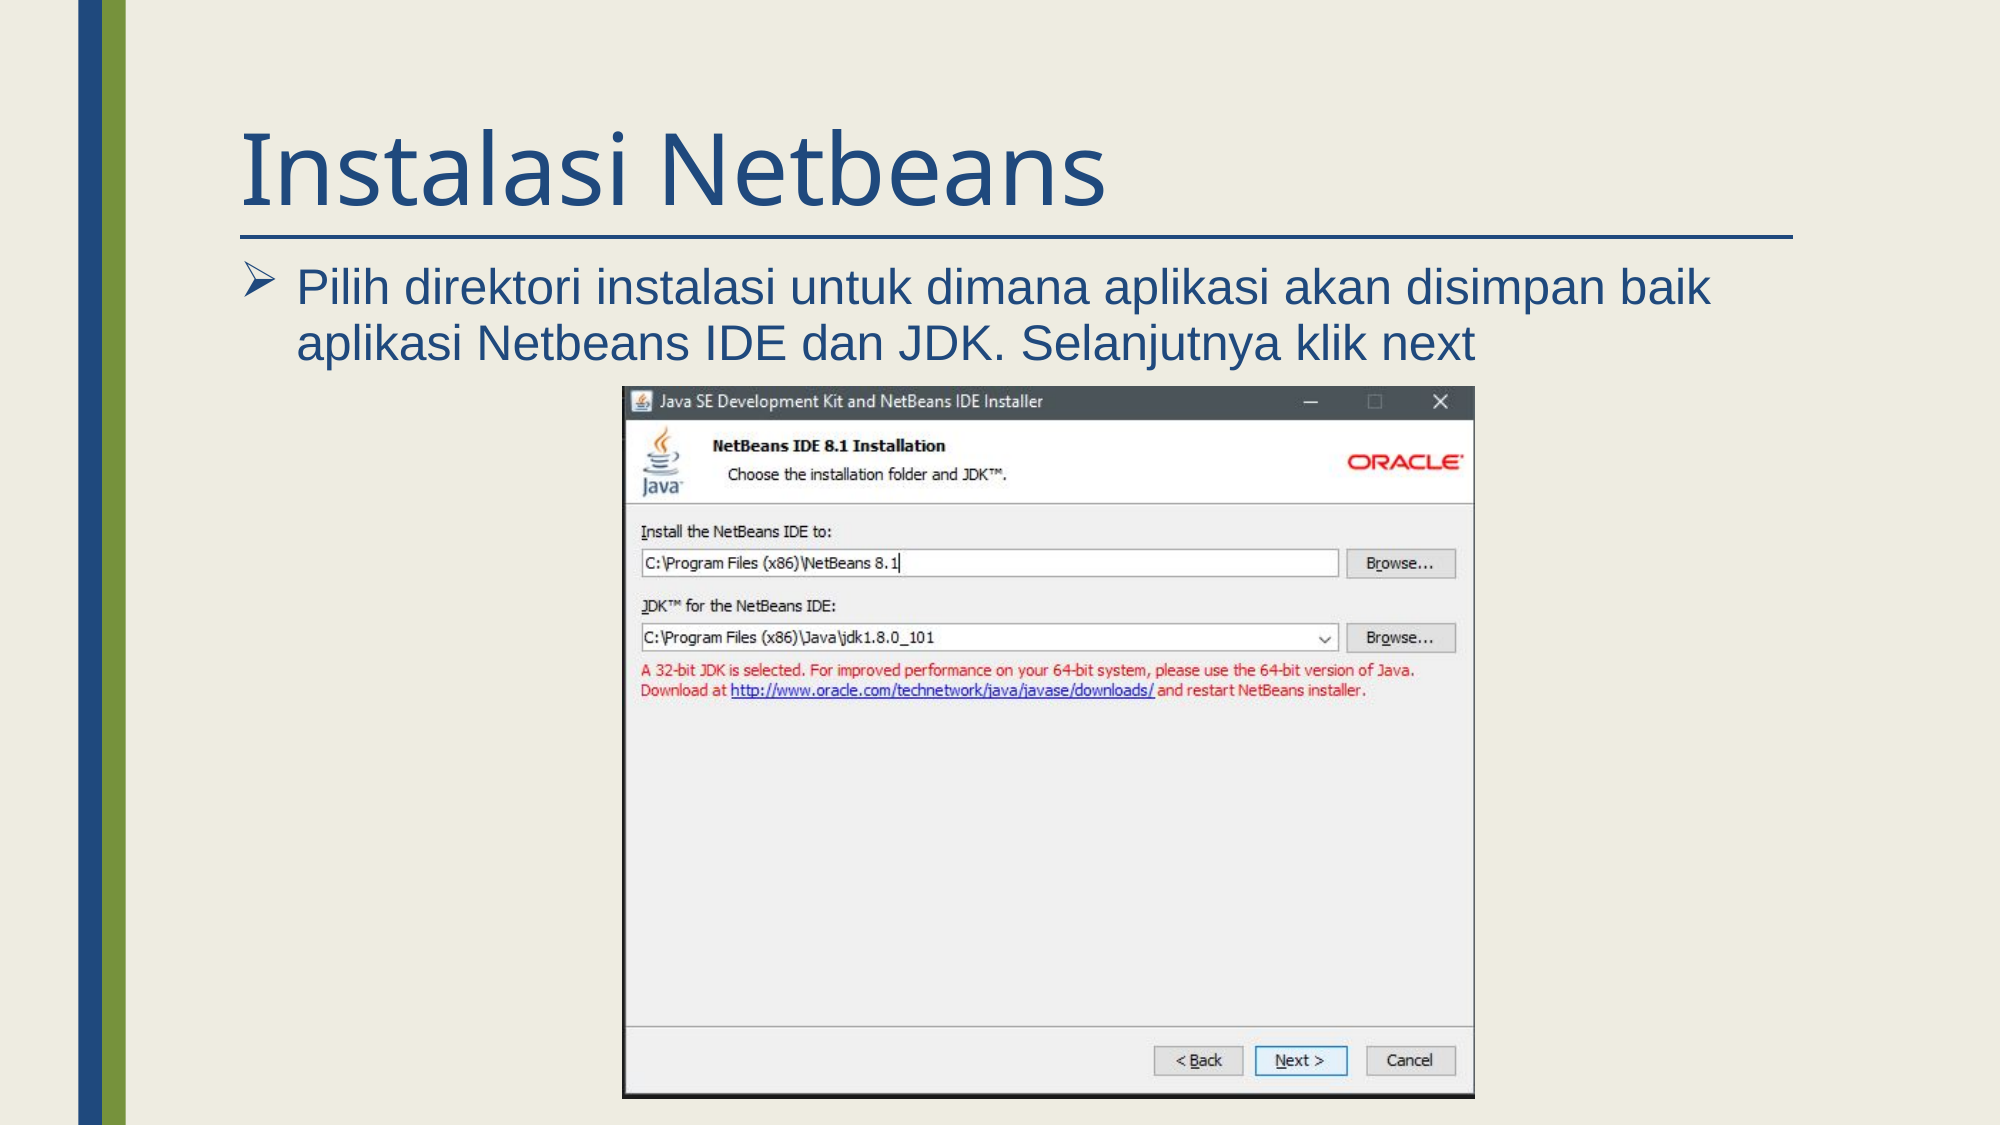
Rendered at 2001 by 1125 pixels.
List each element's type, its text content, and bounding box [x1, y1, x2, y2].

picture [622, 386, 1475, 1099]
list Pilih direktori instalasi untuk dimana aplikasi akan disimpan baik aplikasi Netbeans IDE dan JDK. Selanjutnya klik next [225, 251, 1800, 1077]
title Instalasi Netbeans [225, 112, 1800, 231]
